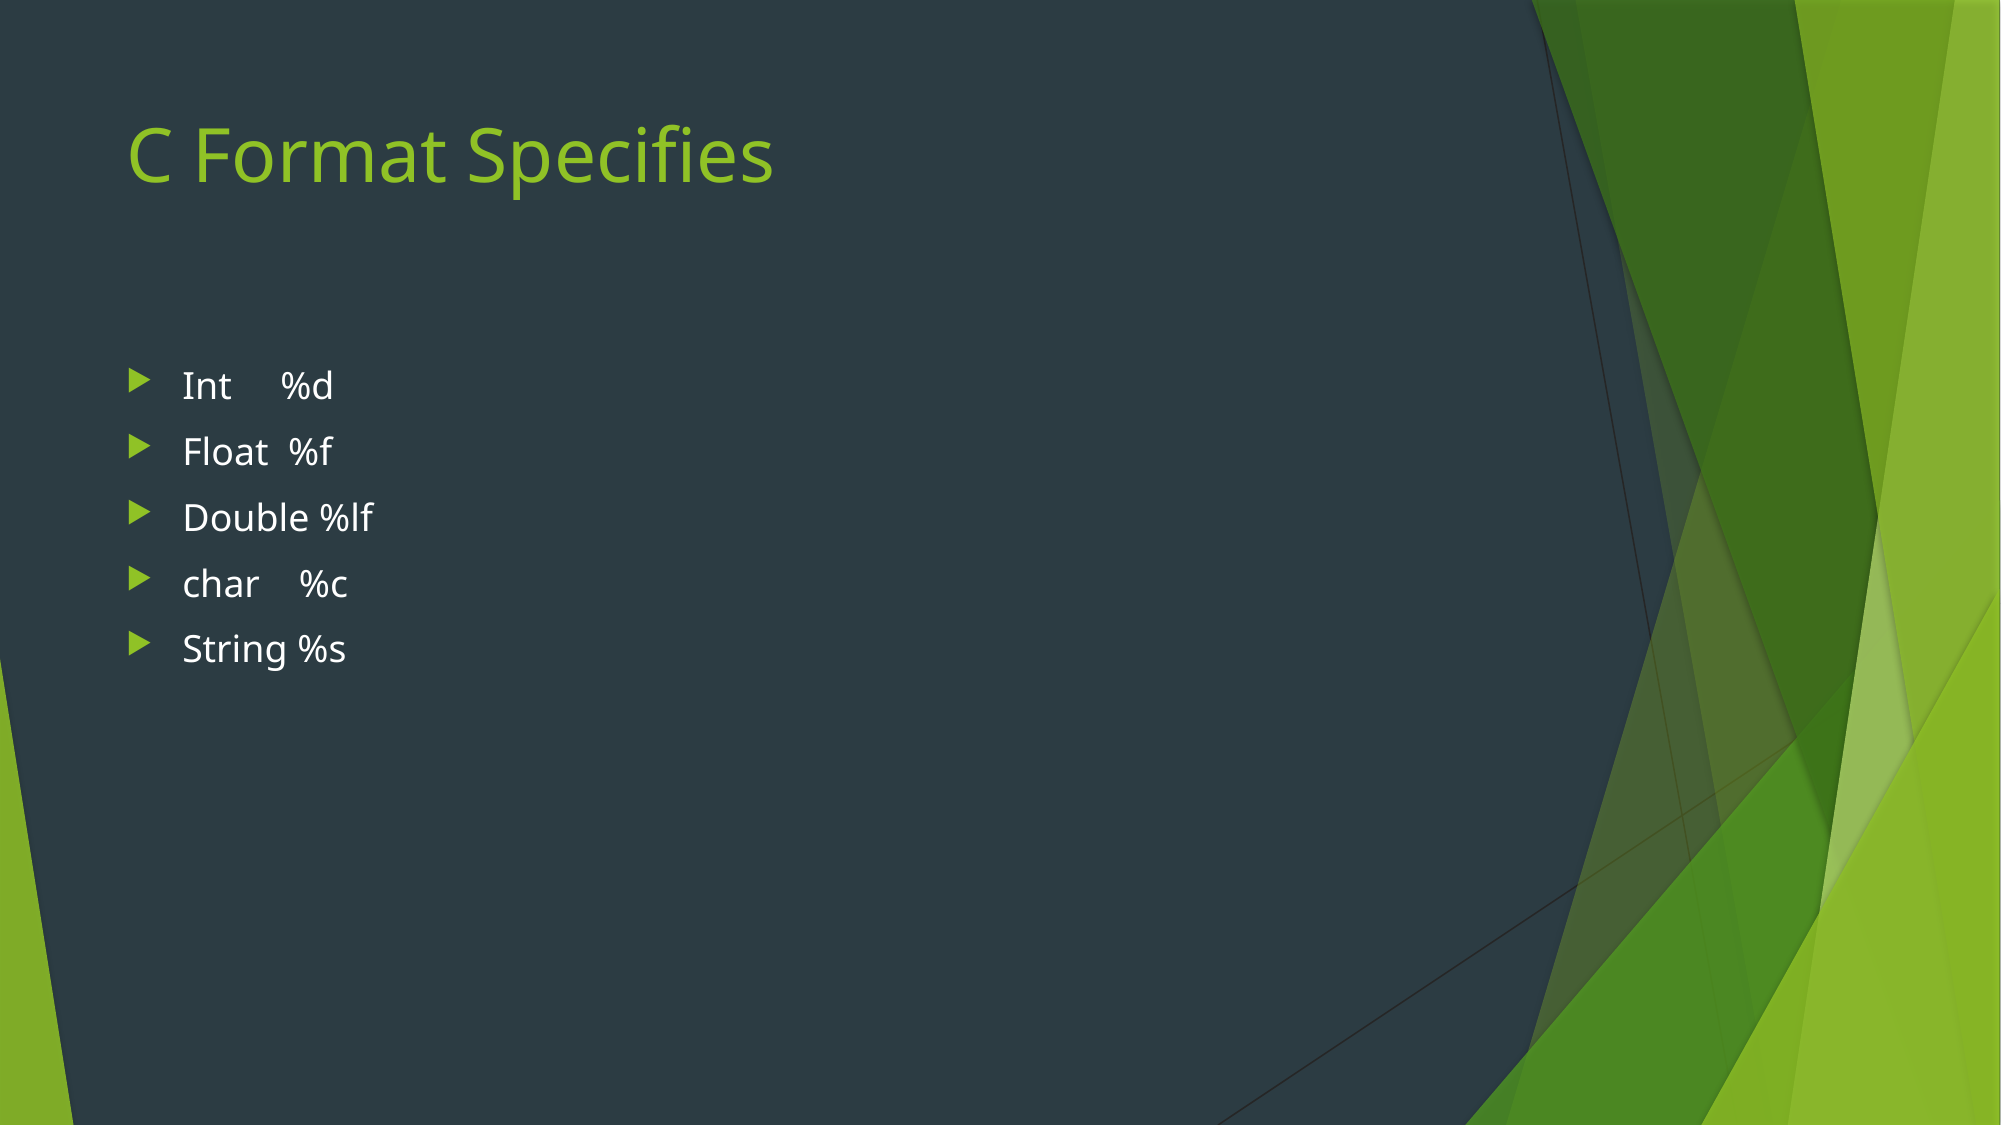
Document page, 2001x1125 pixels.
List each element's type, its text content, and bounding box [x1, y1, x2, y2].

title C Format Specifies [111, 99, 1522, 317]
list Int %d Float %f Double %lf char %c String %s [111, 354, 1522, 992]
